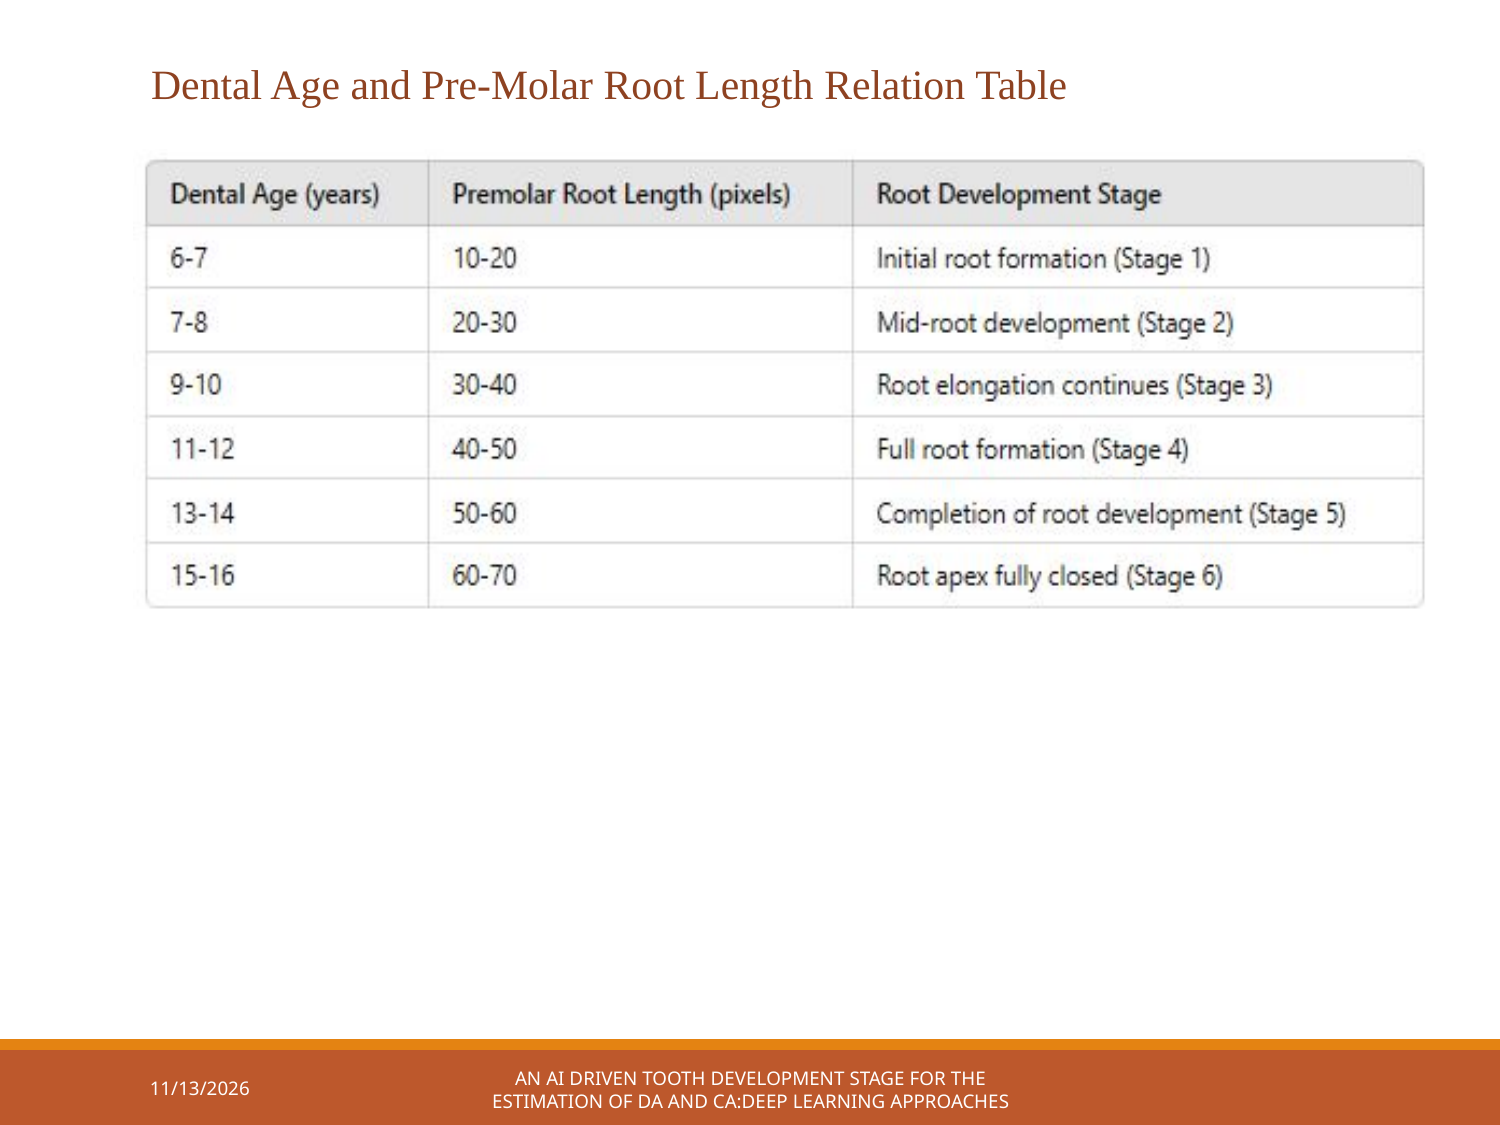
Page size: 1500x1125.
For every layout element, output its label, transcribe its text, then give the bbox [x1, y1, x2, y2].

text_box Dental Age and Pre-Molar Root Length Relation Table [136, 50, 1083, 115]
picture [133, 149, 1438, 626]
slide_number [134, 1059, 440, 1120]
footer AN AI DRIVEN TOOTH DEVELOPMENT STAGE FOR THE ESTIMATION OF DA AND CA:DEEP LEARNING APPROACHES [453, 1059, 1047, 1120]
